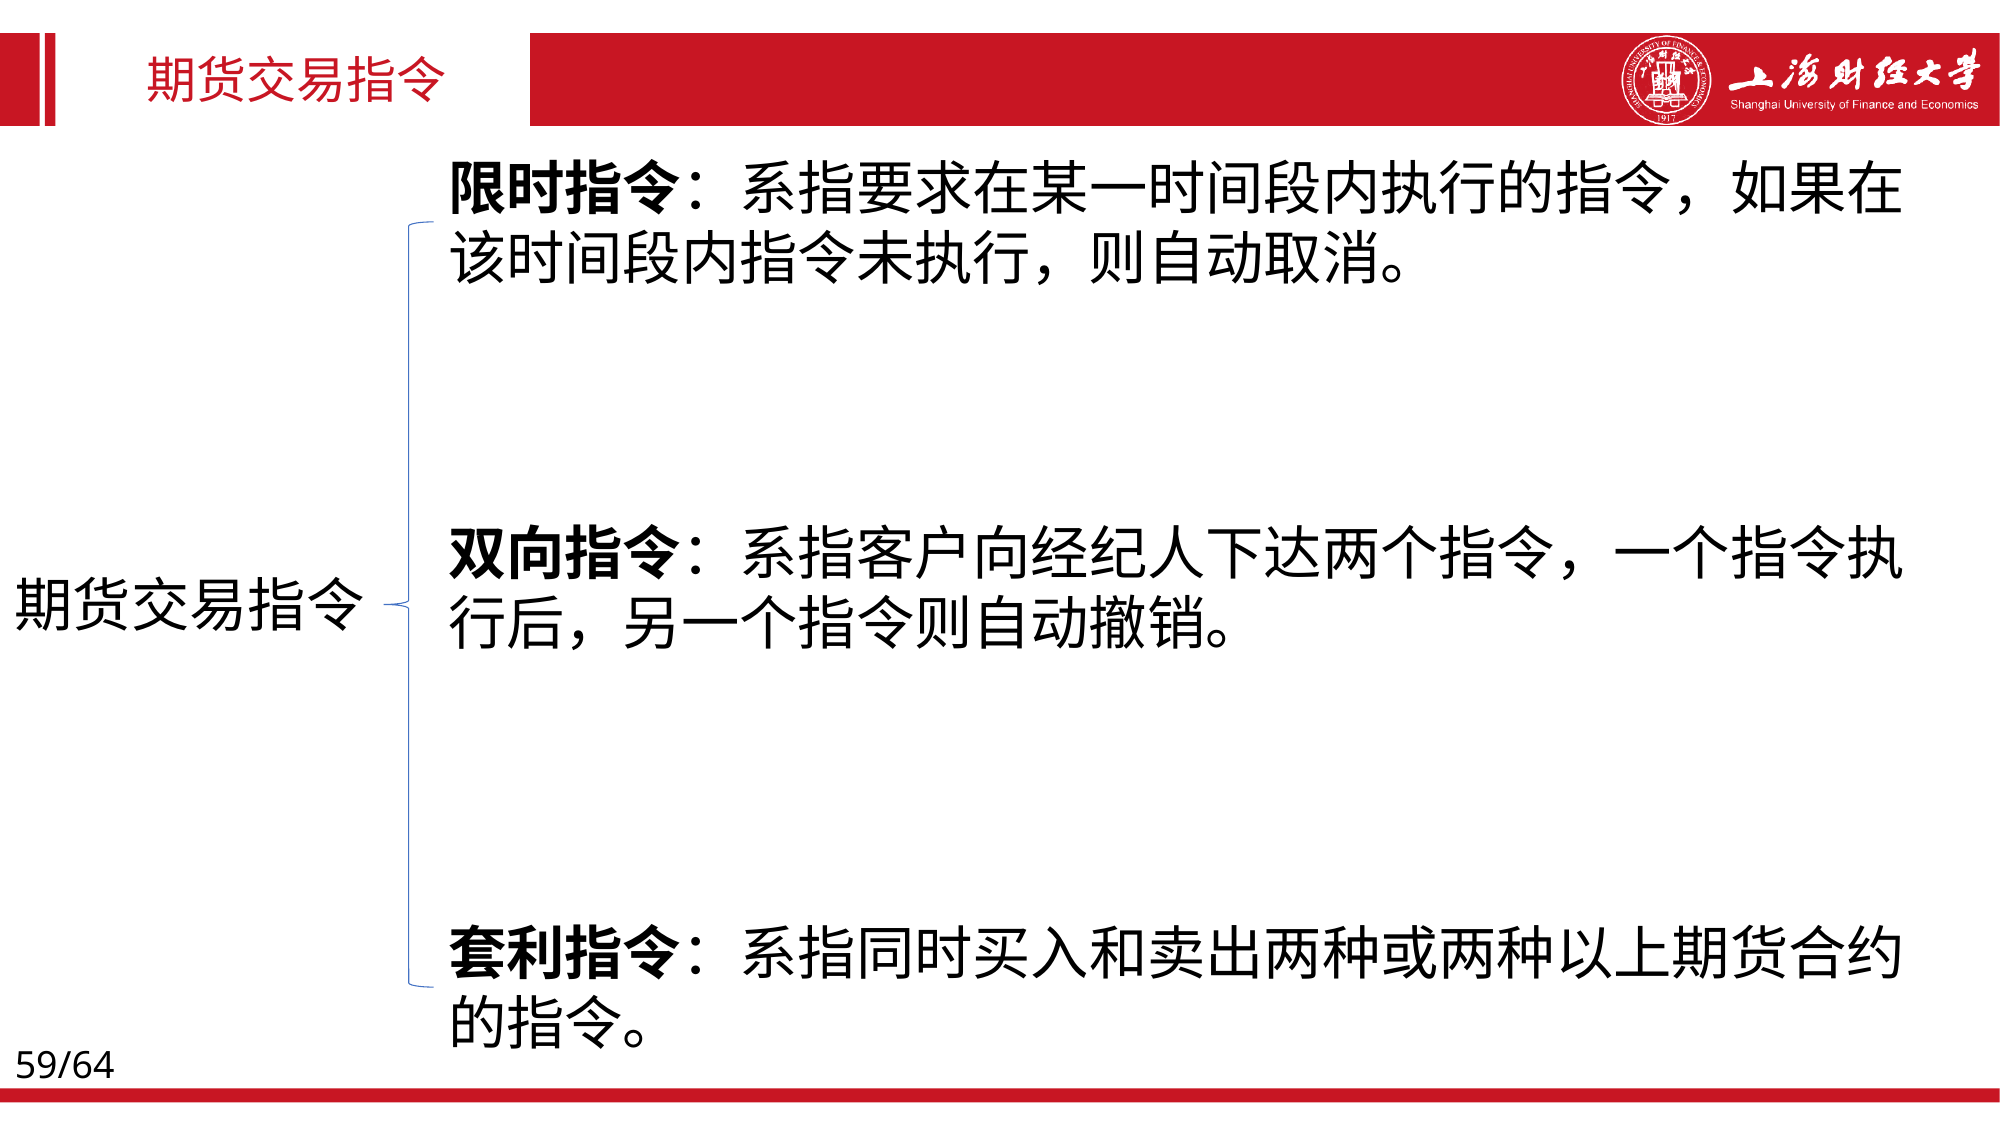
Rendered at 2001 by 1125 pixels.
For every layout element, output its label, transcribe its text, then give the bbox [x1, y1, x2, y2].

text_box 双向指令：系指客户向经纪人下达两个指令，一个指令执行后，另一个指令则自动撤销。 [433, 508, 1926, 664]
text_box 套利指令：系指同时买入和卖出两种或两种以上期货合约的指令。 [433, 908, 1926, 1064]
picture [1595, 0, 2000, 172]
text_box 限时指令：系指要求在某一时间段内执行的指令，如果在该时间段内指令未执行，则自动取消。 [433, 143, 1926, 299]
text_box 期货交易指令 [131, 41, 462, 116]
text_box [383, 221, 434, 988]
text_box 期货交易指令 [0, 561, 384, 646]
